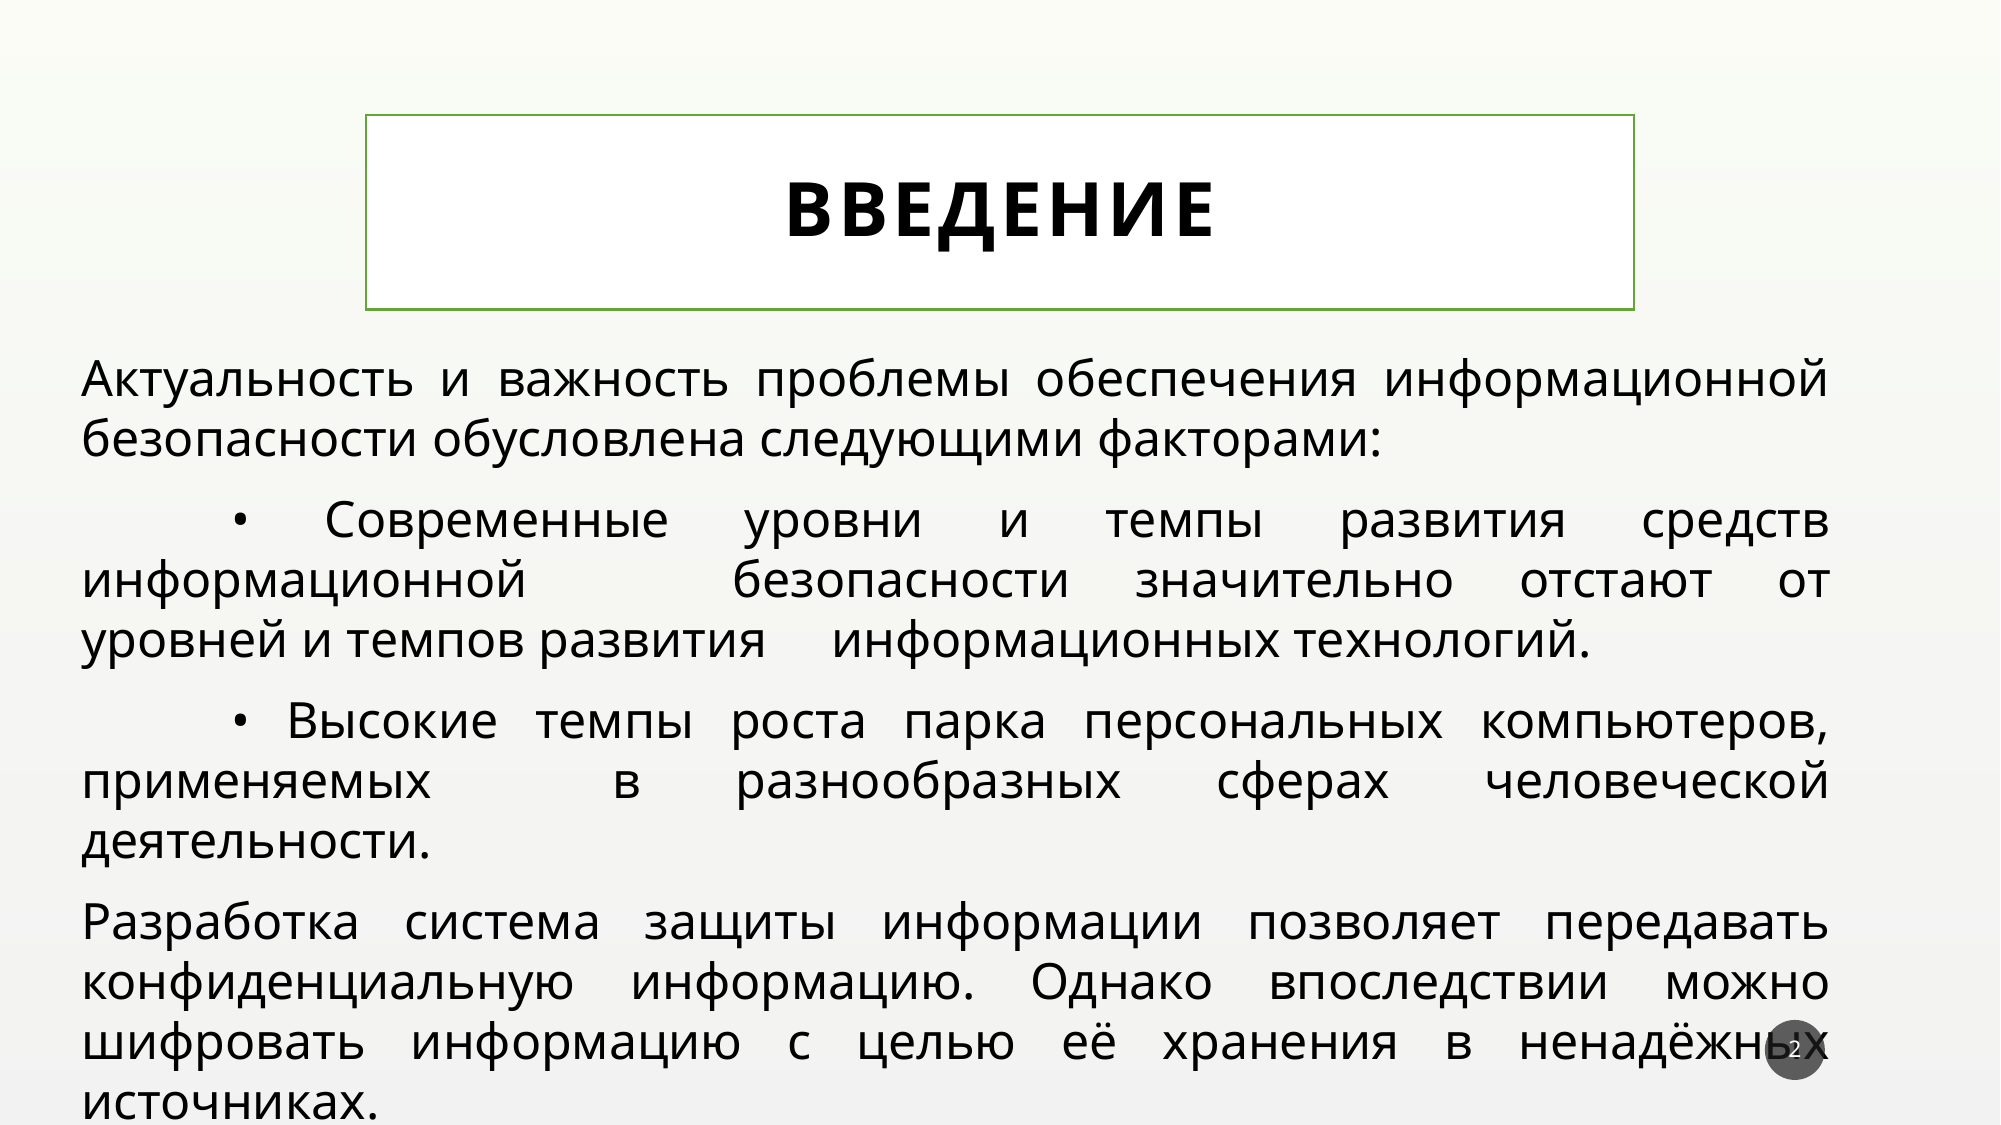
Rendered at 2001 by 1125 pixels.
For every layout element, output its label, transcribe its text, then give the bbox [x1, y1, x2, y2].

slide_number 2 [1764, 1019, 1825, 1080]
title введение [365, 114, 1635, 311]
list Актуальность и важность проблемы обеспечения информационной безопасности обусловлена следующими факторами: • Современные уровни и темпы развития средств информационной безопасности значительно отстают от уровней и темпов развития информационных технологий. • Высокие темпы роста парка персональных компьютеров, применяемых в разнообразных сферах человеческой деятельности. Разработка система защиты информации позволяет передавать конфиденциальную информацию. Однако впоследствии можно шифровать информацию с целью её хранения в ненадёжных источниках. [66, 339, 1846, 1011]
